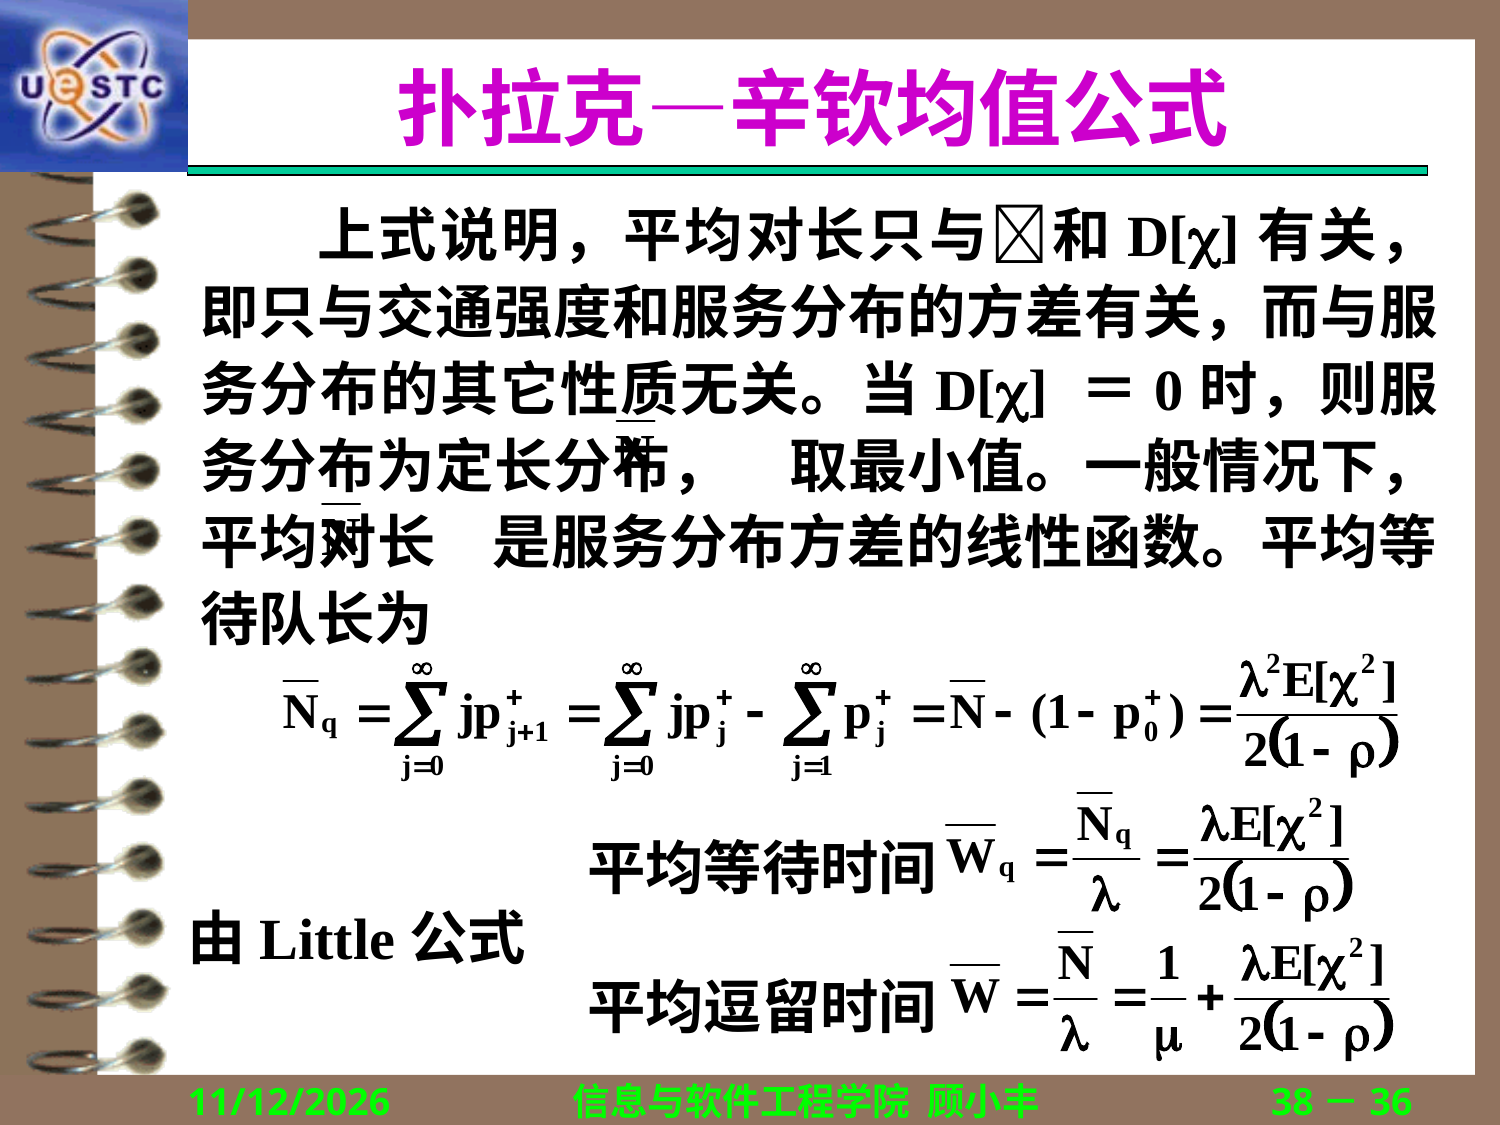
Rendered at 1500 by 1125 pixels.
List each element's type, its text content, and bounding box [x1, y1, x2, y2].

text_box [274, 640, 1408, 792]
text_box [312, 491, 373, 570]
list 上式说明，平均对长只与和D[]有关，即只与交通强度和服务分布的方差有关，而与服务分布的其它性质无关。当D[] ＝0时，则服务分布为定长分布， 取最小值。一般情况下，平均对长 是服务分布方差的线性函数。平均等待队长为 [200, 190, 1438, 651]
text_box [937, 780, 1359, 922]
text_box 平均等待时间 [587, 810, 932, 902]
text_box 由Little公式 [187, 879, 550, 971]
footer 信息与软件工程学院 顾小丰 [462, 1077, 1151, 1123]
text_box 平均逗留时间 [587, 949, 936, 1041]
slide_number 38－36 [1162, 1077, 1413, 1123]
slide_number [187, 1077, 462, 1123]
title 扑拉克—辛钦均值公式 [200, 56, 1425, 157]
picture [0, 0, 194, 1075]
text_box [607, 408, 668, 487]
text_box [941, 919, 1401, 1071]
